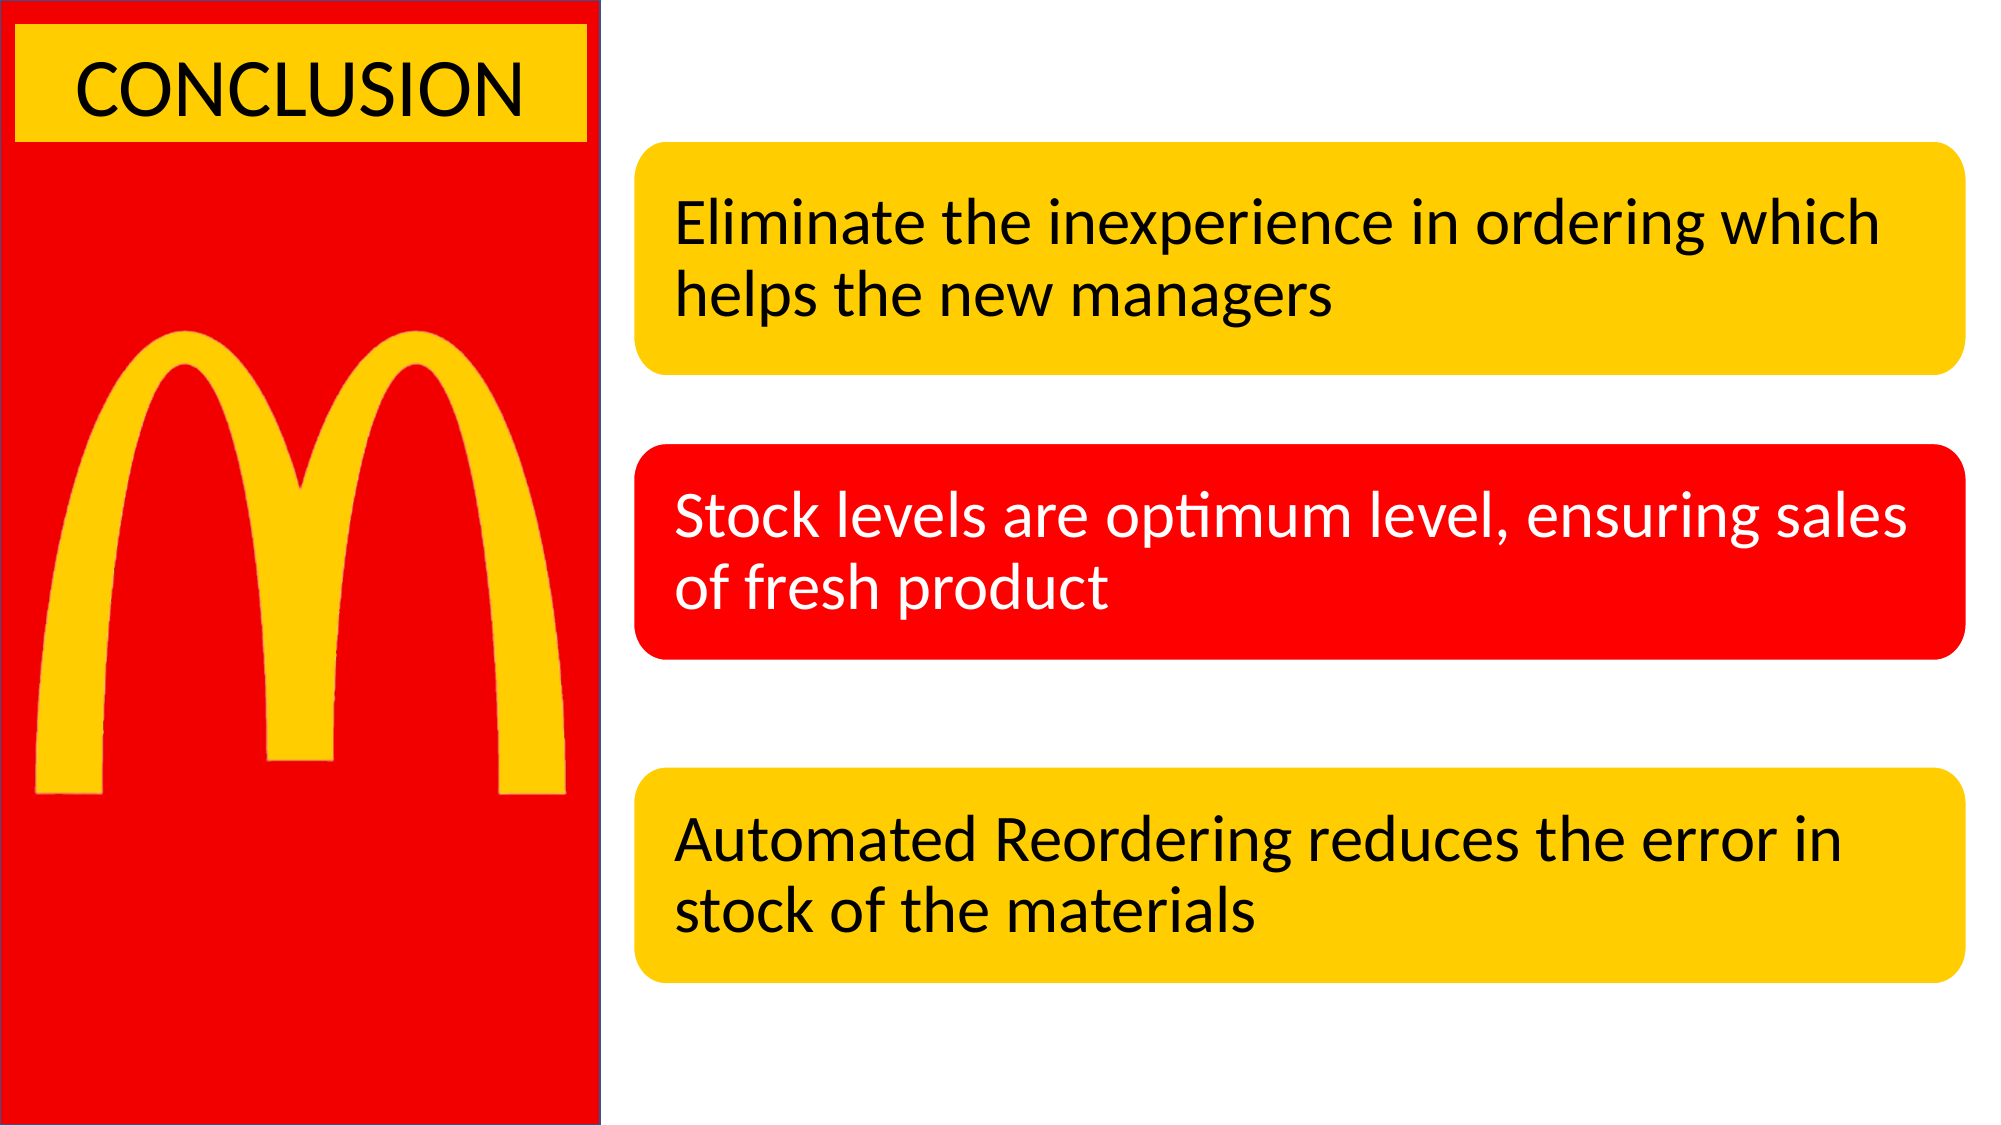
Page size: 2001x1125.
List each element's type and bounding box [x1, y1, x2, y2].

list [600, 0, 2000, 1125]
text_box [0, 0, 600, 1125]
